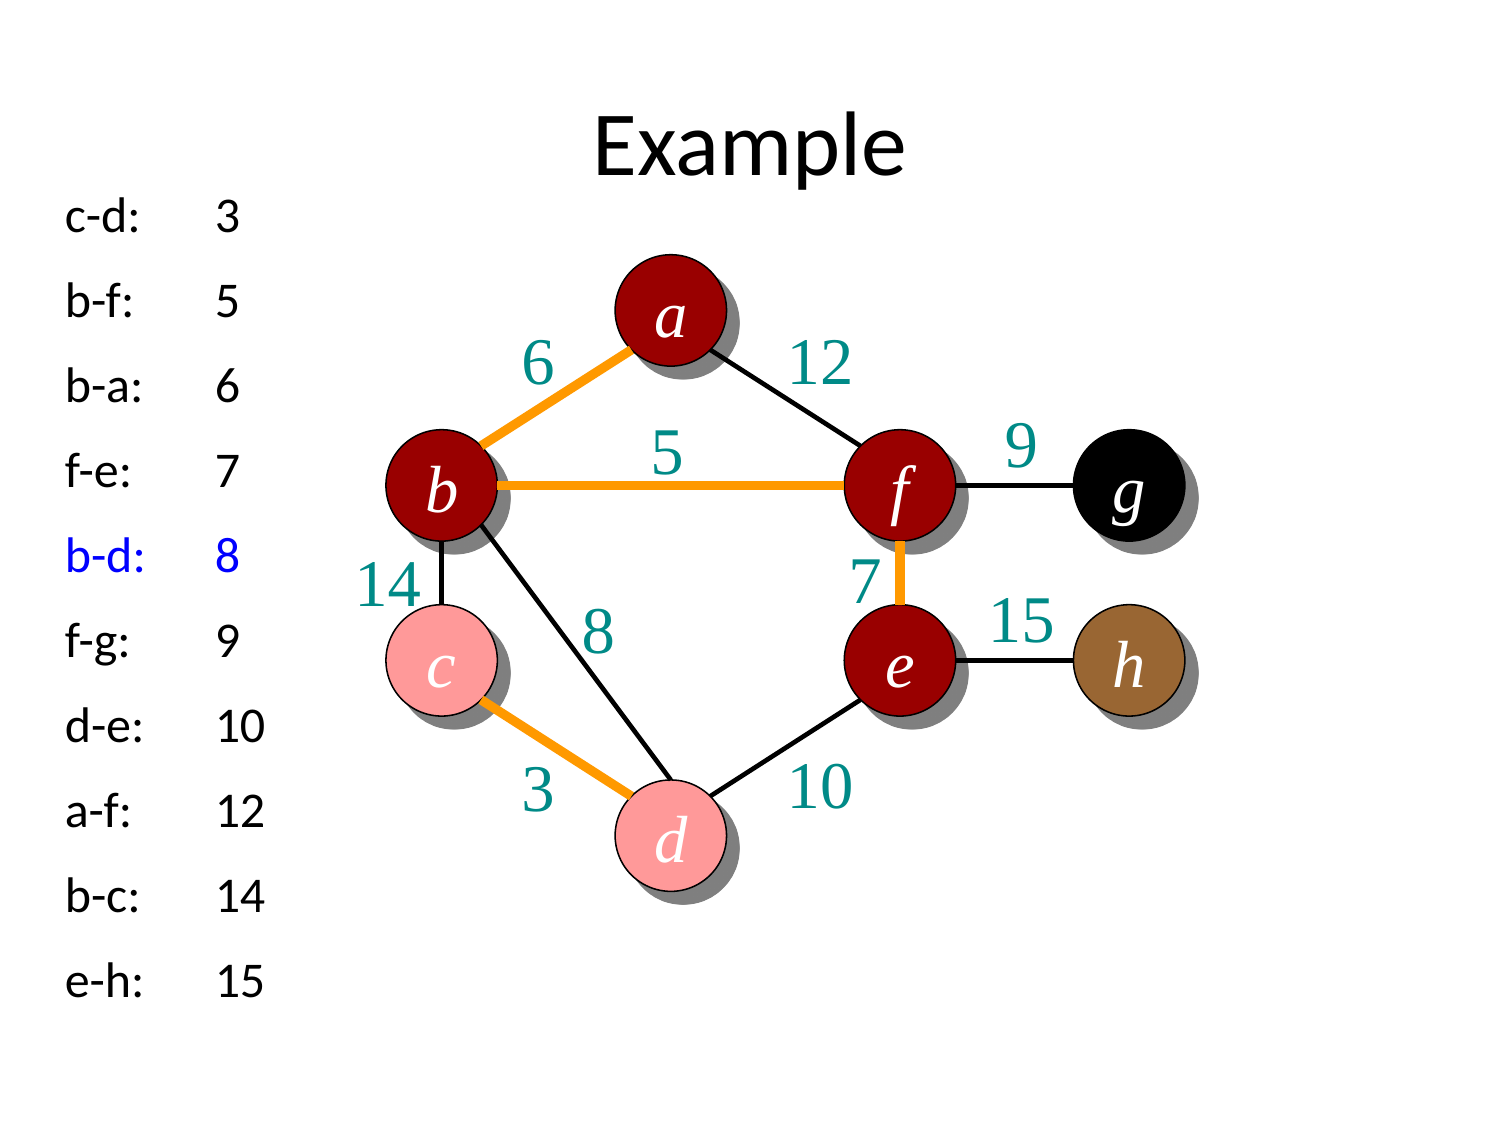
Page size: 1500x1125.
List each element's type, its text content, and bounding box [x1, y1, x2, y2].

text_box h [1073, 604, 1185, 717]
text_box 12 [771, 310, 869, 406]
text_box 3 [506, 805, 570, 833]
text_box 14 [339, 531, 437, 627]
text_box 7 [833, 529, 897, 624]
text_box a [615, 254, 727, 367]
text_box 6 [506, 310, 570, 348]
text_box f [844, 429, 956, 541]
text_box 15 [972, 568, 1070, 659]
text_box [709, 699, 861, 797]
text_box c [385, 604, 475, 717]
text_box 9 [989, 393, 1053, 484]
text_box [480, 524, 672, 781]
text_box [709, 349, 861, 447]
text_box 10 [771, 734, 869, 829]
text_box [480, 349, 632, 447]
text_box d [615, 780, 727, 892]
text_box 5 [635, 400, 699, 484]
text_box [480, 788, 632, 797]
text_box g [1073, 429, 1185, 542]
text_box b [385, 429, 498, 542]
title Example [75, 45, 1425, 233]
text_box e [844, 604, 956, 717]
text_box c-d: 3 b-f: 5 b-a: 6 f-e: 7 b-d: 8 f-g: 9 d-e: 10 a-f: 12 b-c: 14 e-h: 15 [50, 174, 313, 1015]
